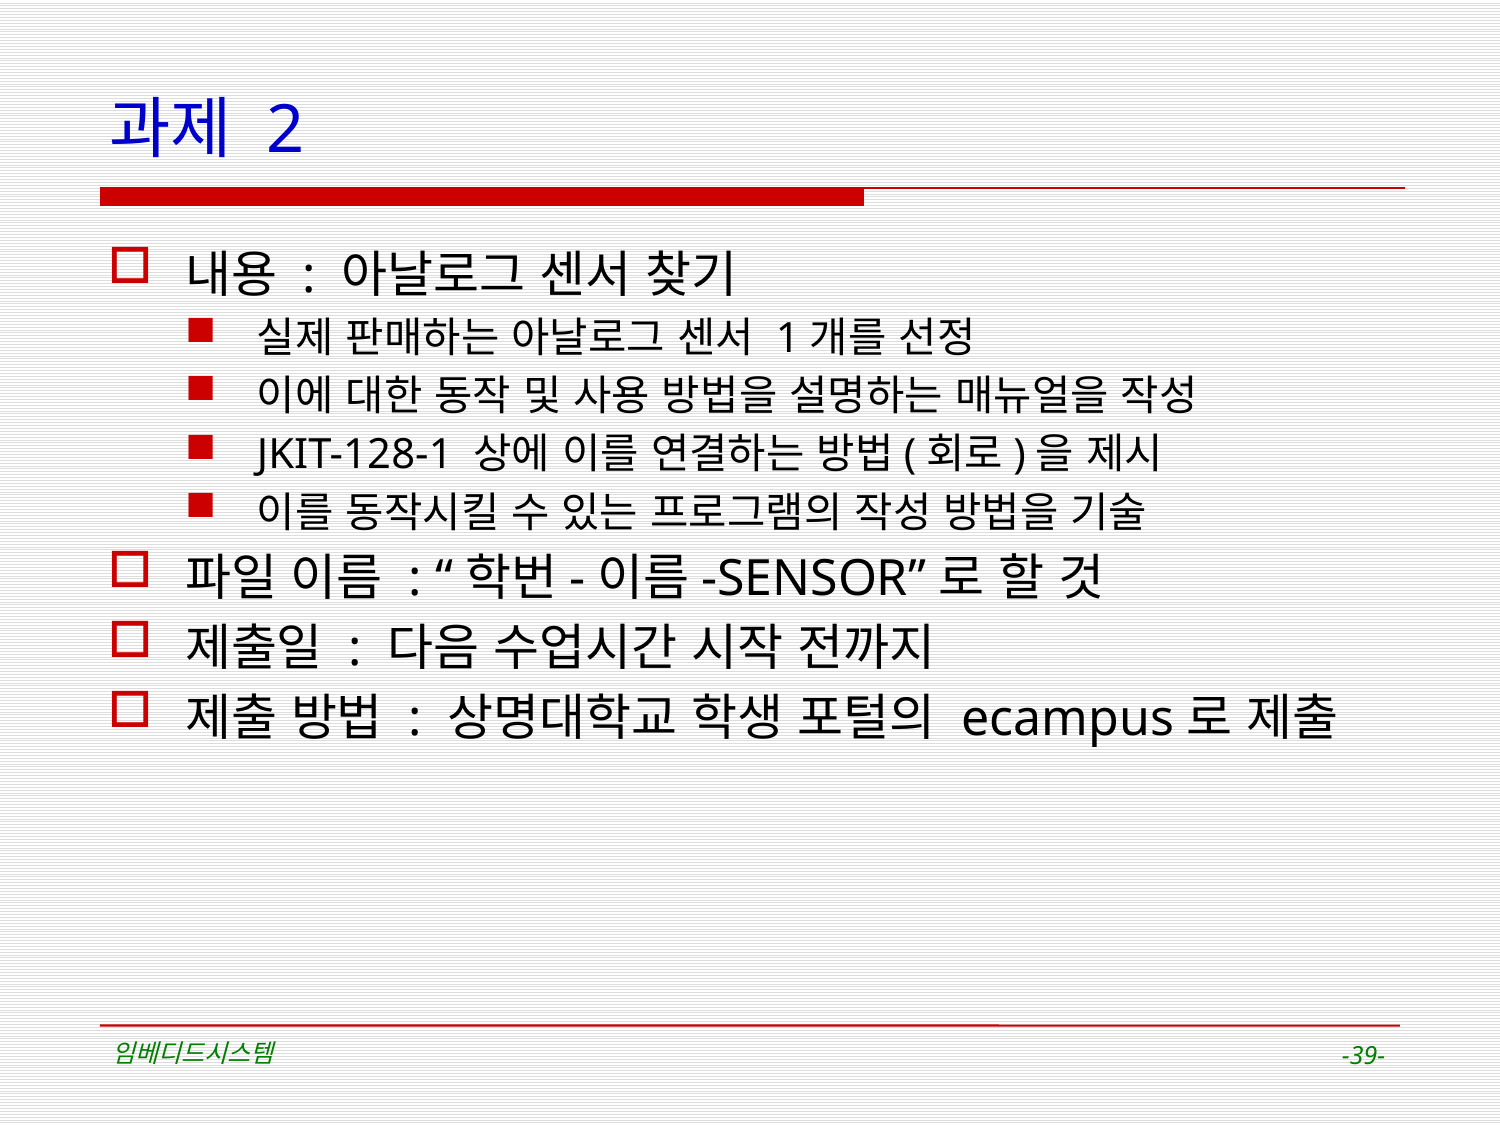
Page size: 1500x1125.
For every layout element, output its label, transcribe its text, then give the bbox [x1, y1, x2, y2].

list 내용 : 아날로그 센서 찾기 실제 판매하는 아날로그 센서 1개를 선정 이에 대한 동작 및 사용 방법을 설명하는 매뉴얼을 작성 JKIT-128-1 상에 이를 연결하는 방법(회로)을 제시 이를 동작시킬 수 있는 프로그램의 작성 방법을 기술 파일 이름 : “학번-이름-SENSOR”로 할 것 제출일 : 다음 수업시간 시작 전까지 제출 방법 : 상명대학교 학생 포털의 ecampus로 제출 [92, 234, 1406, 1024]
slide_number -39- [1074, 1031, 1401, 1103]
title 과제 2 [93, 78, 1407, 174]
footer 임베디드시스템 [97, 1029, 959, 1103]
